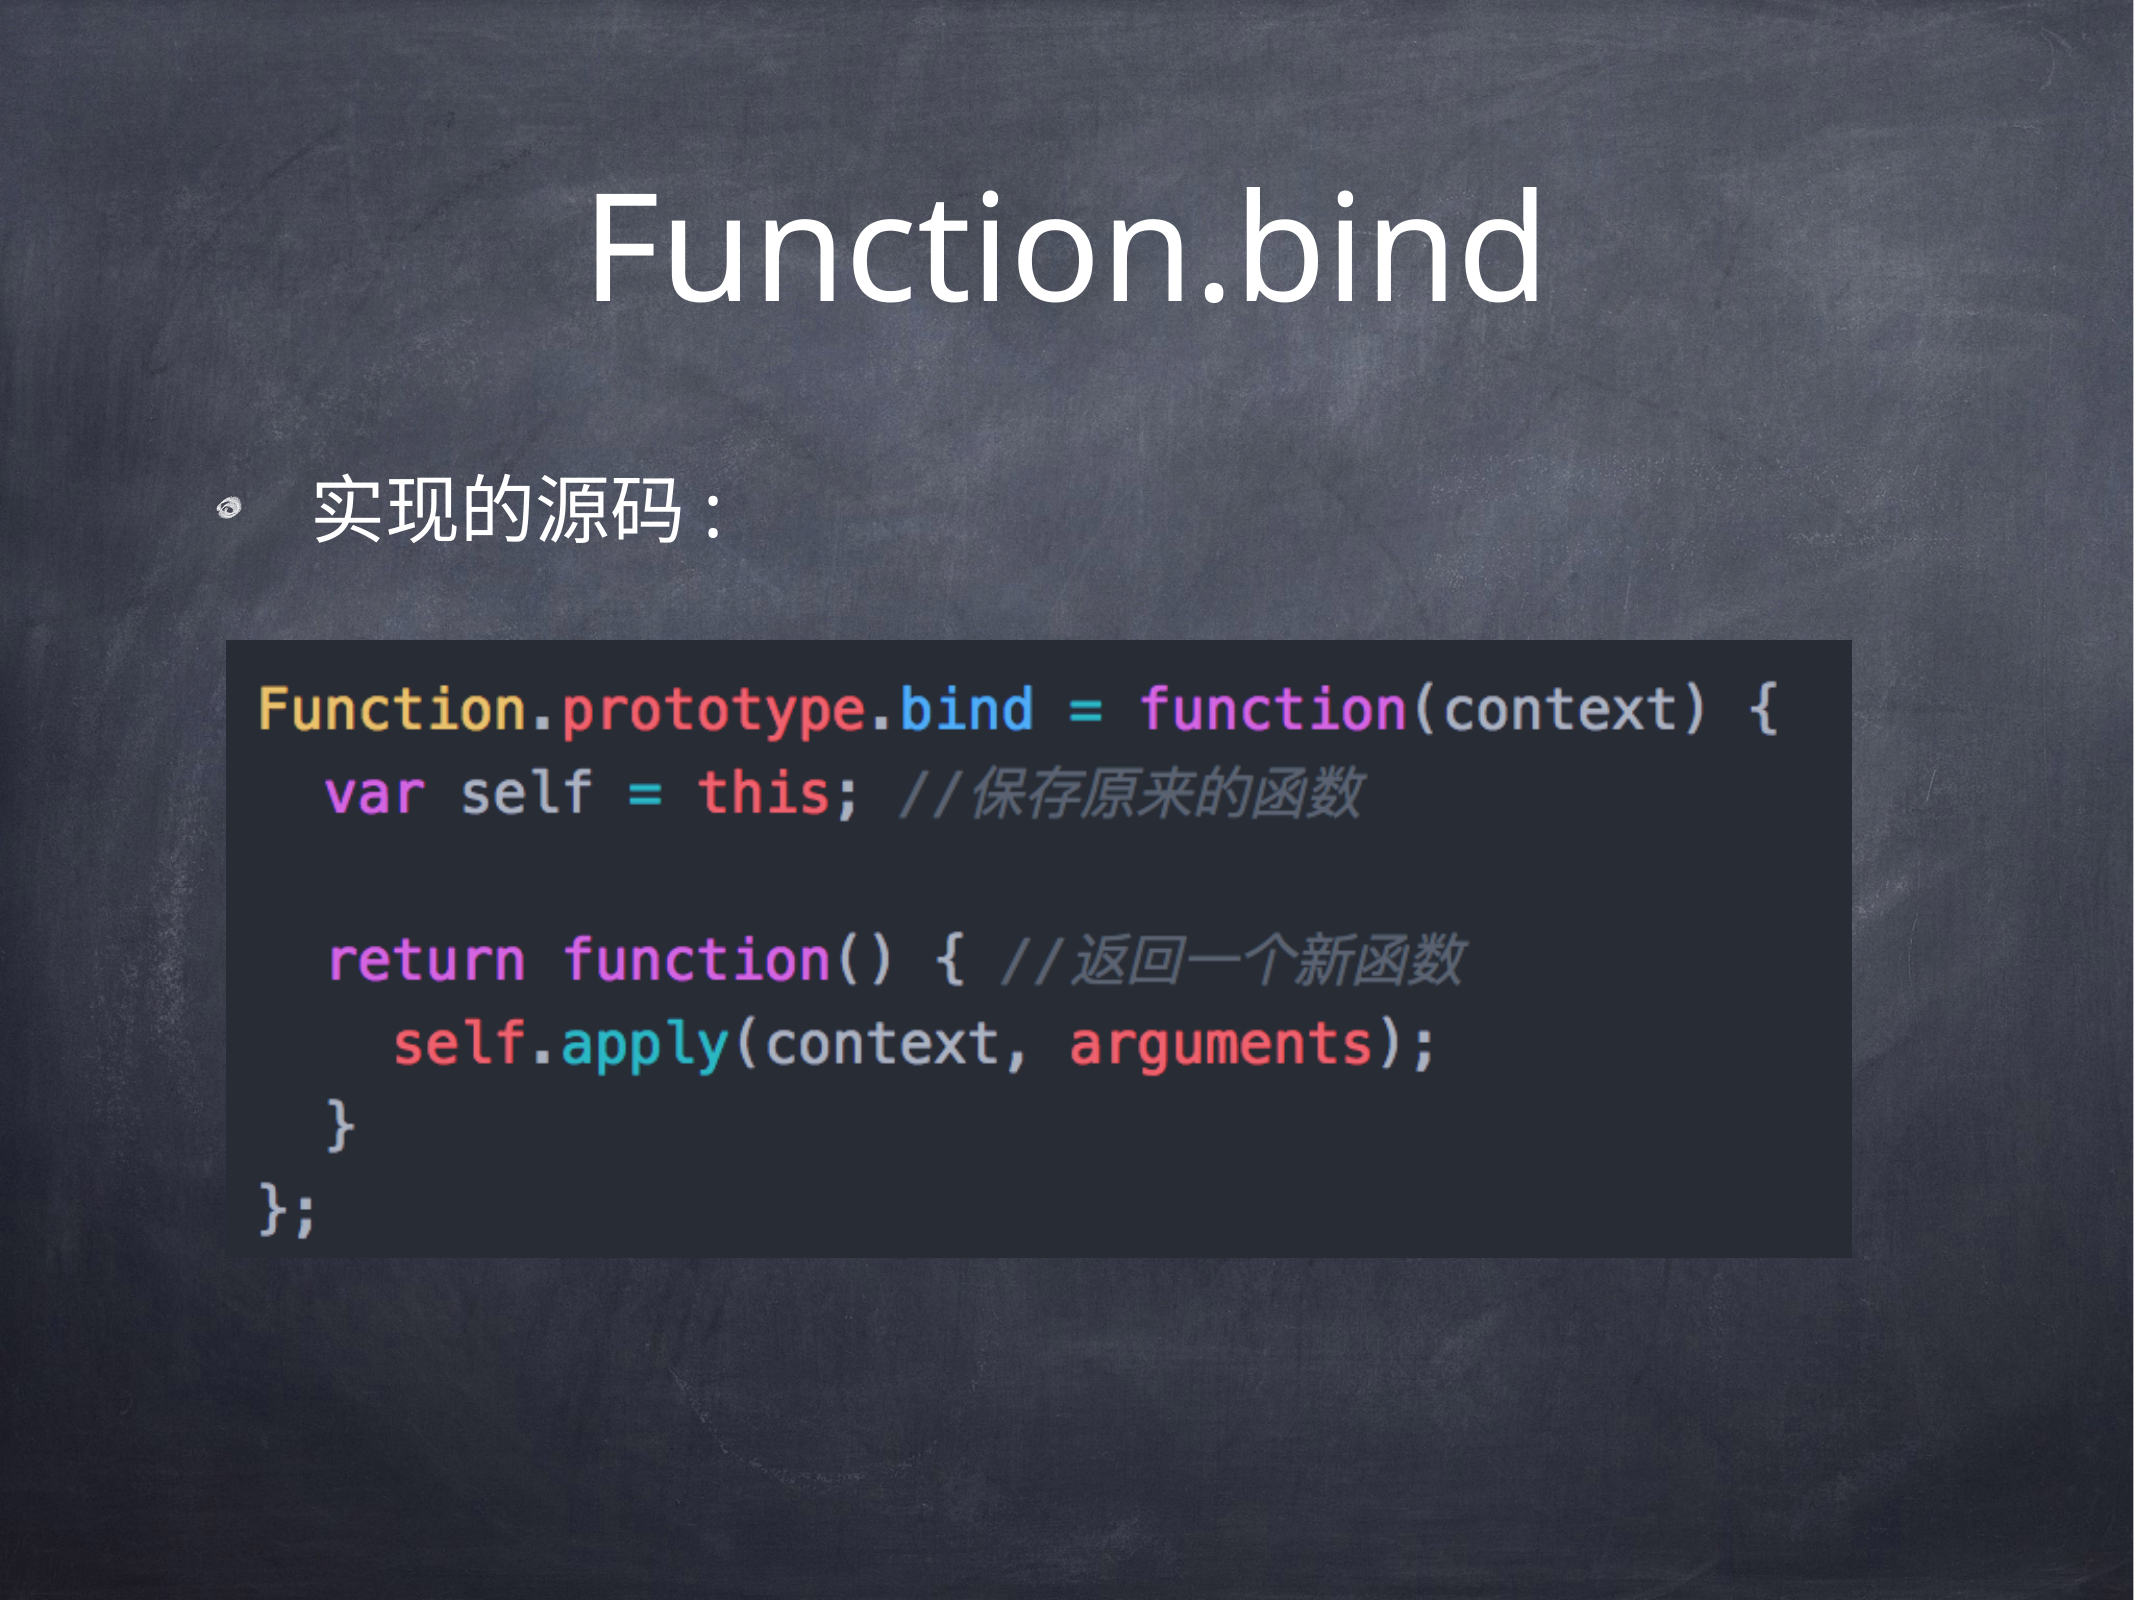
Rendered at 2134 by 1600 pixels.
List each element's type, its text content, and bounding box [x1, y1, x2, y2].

list 实现的源码: [207, 453, 1926, 1397]
picture [0, 0, 2134, 1600]
title Function.bind [207, 32, 1926, 451]
